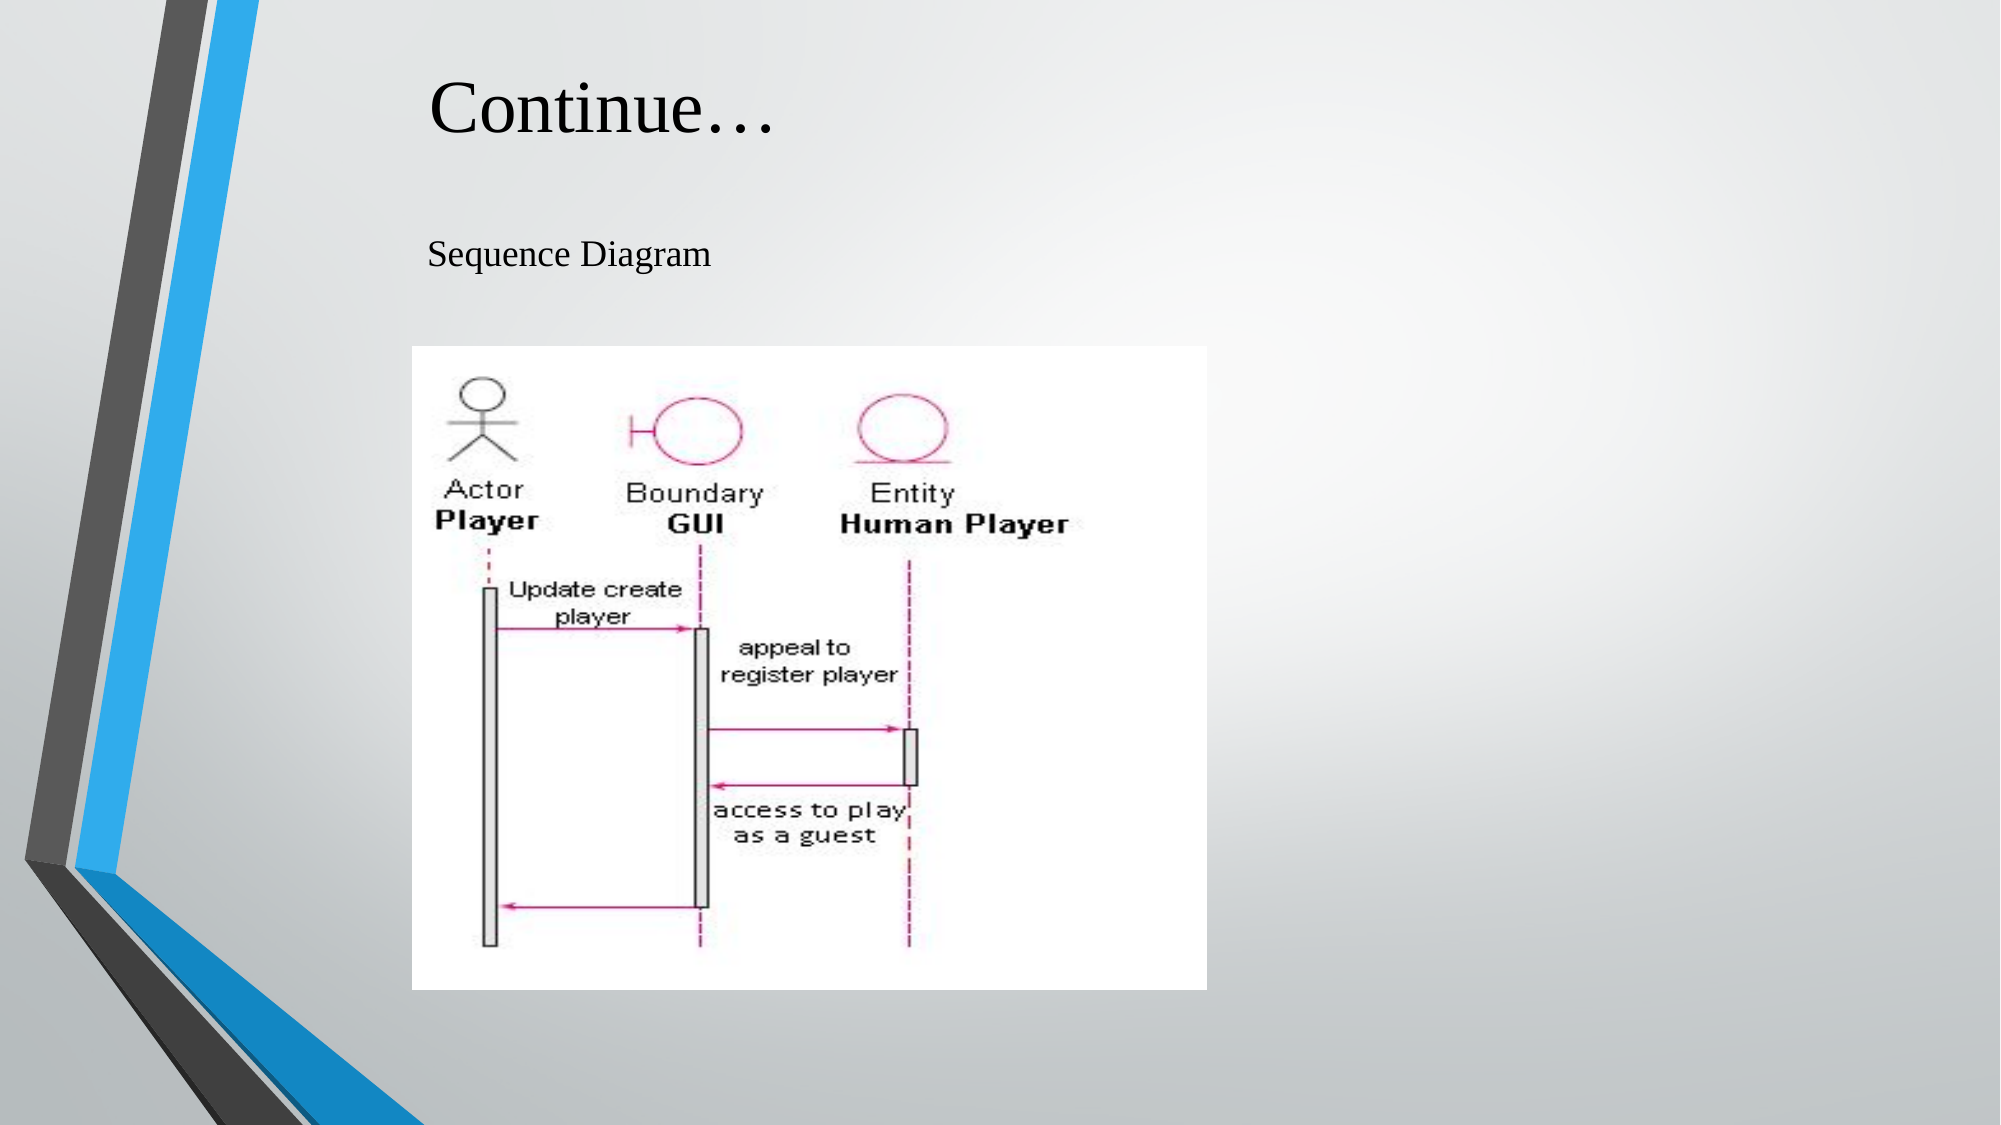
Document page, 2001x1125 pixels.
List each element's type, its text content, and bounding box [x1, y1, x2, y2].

picture [412, 346, 1207, 991]
text_box Sequence Diagram [412, 221, 1281, 282]
text_box Continue… [414, 50, 794, 156]
